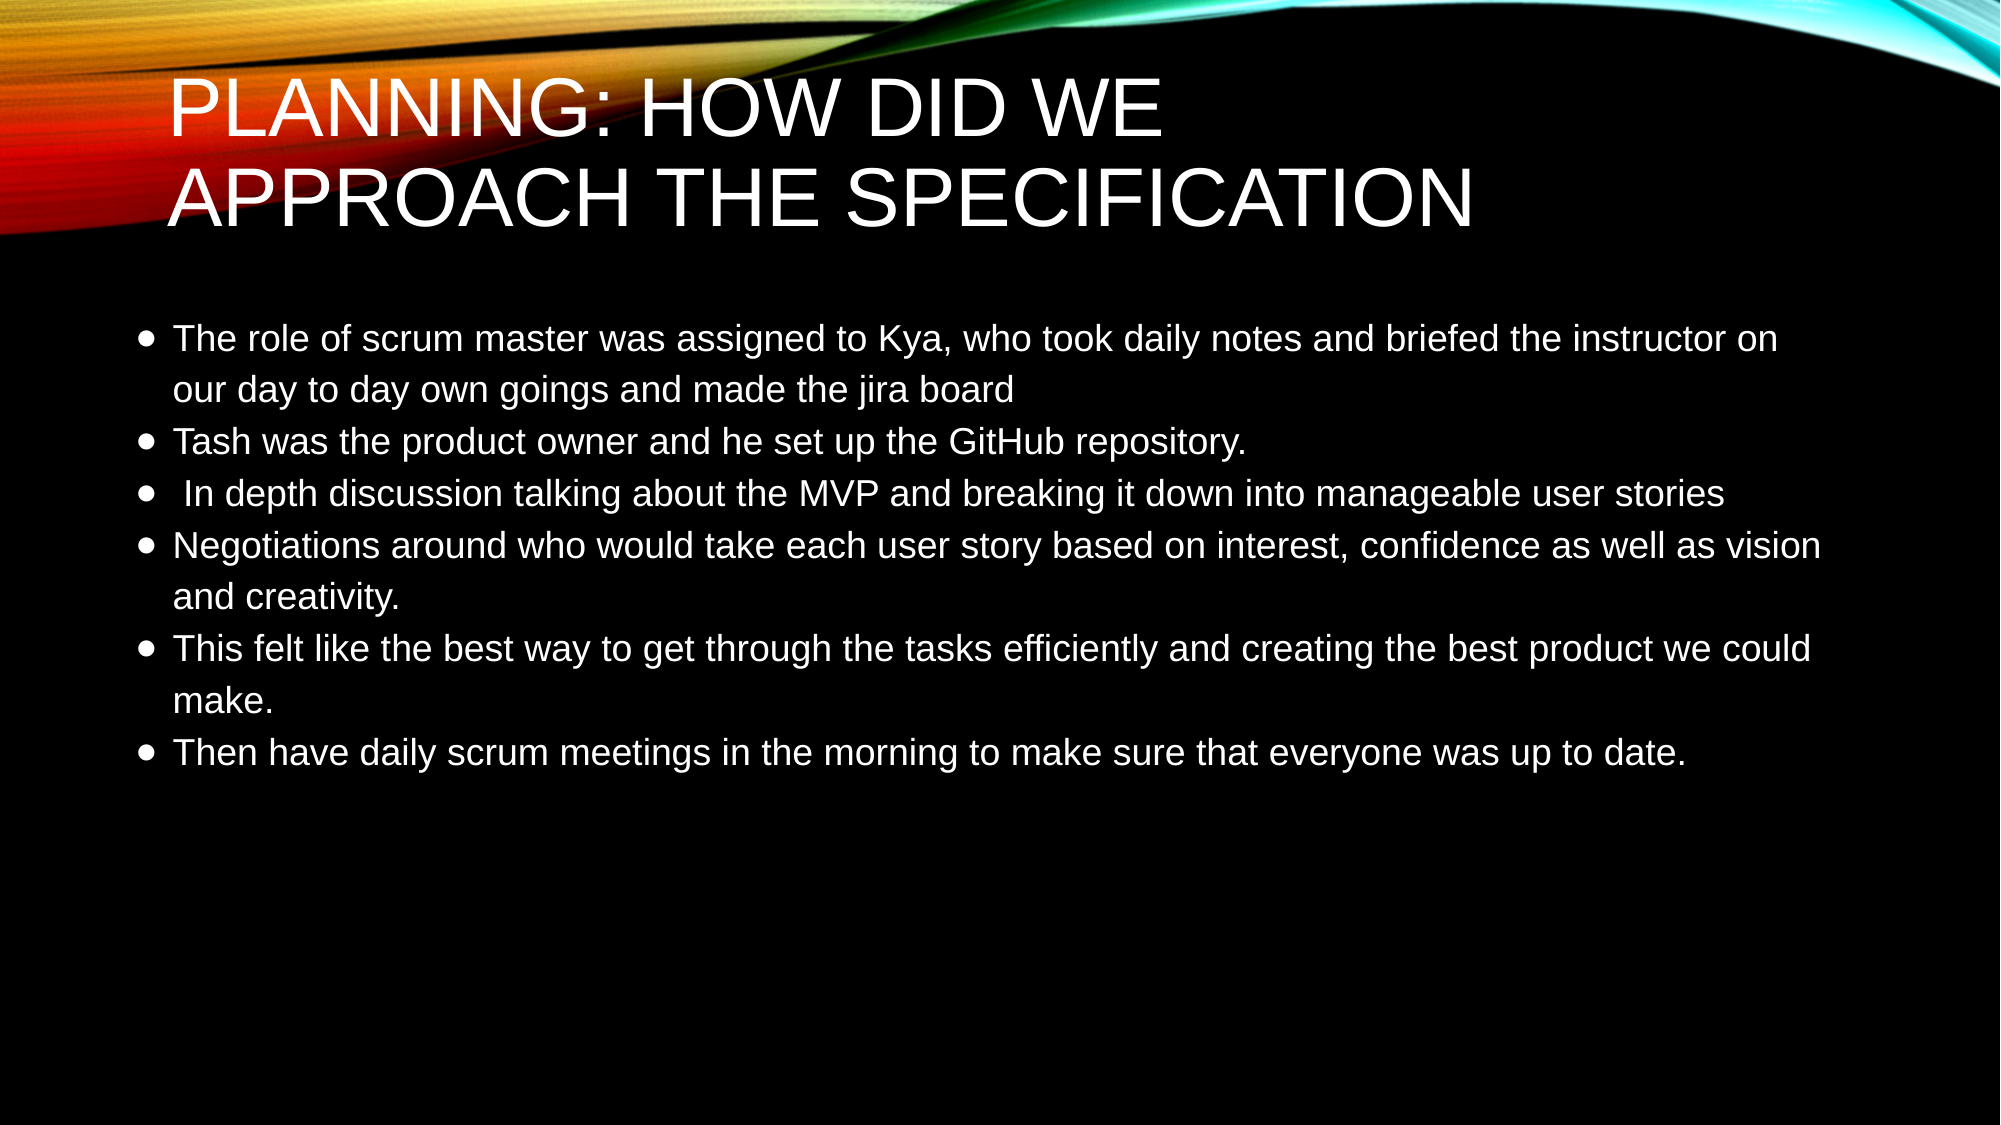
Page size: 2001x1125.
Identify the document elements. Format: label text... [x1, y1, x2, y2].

picture [0, 0, 2000, 237]
list The role of scrum master was assigned to Kya, who took daily notes and briefed the instructor on our day to day own goings and made the jira board Tash was the product owner and he set up the GitHub repository. In depth discussion talking about the MVP and breaking it down into manageable user stories Negotiations around who would take each user story based on interest, confidence as well as vision and creativity. This felt like the best way to get through the tasks efficiently and creating the best product we could make. Then have daily scrum meetings in the morning to make sure that everyone was up to date. [120, 299, 1846, 1014]
title Planning: How Did we approach the specification [152, 48, 1565, 261]
